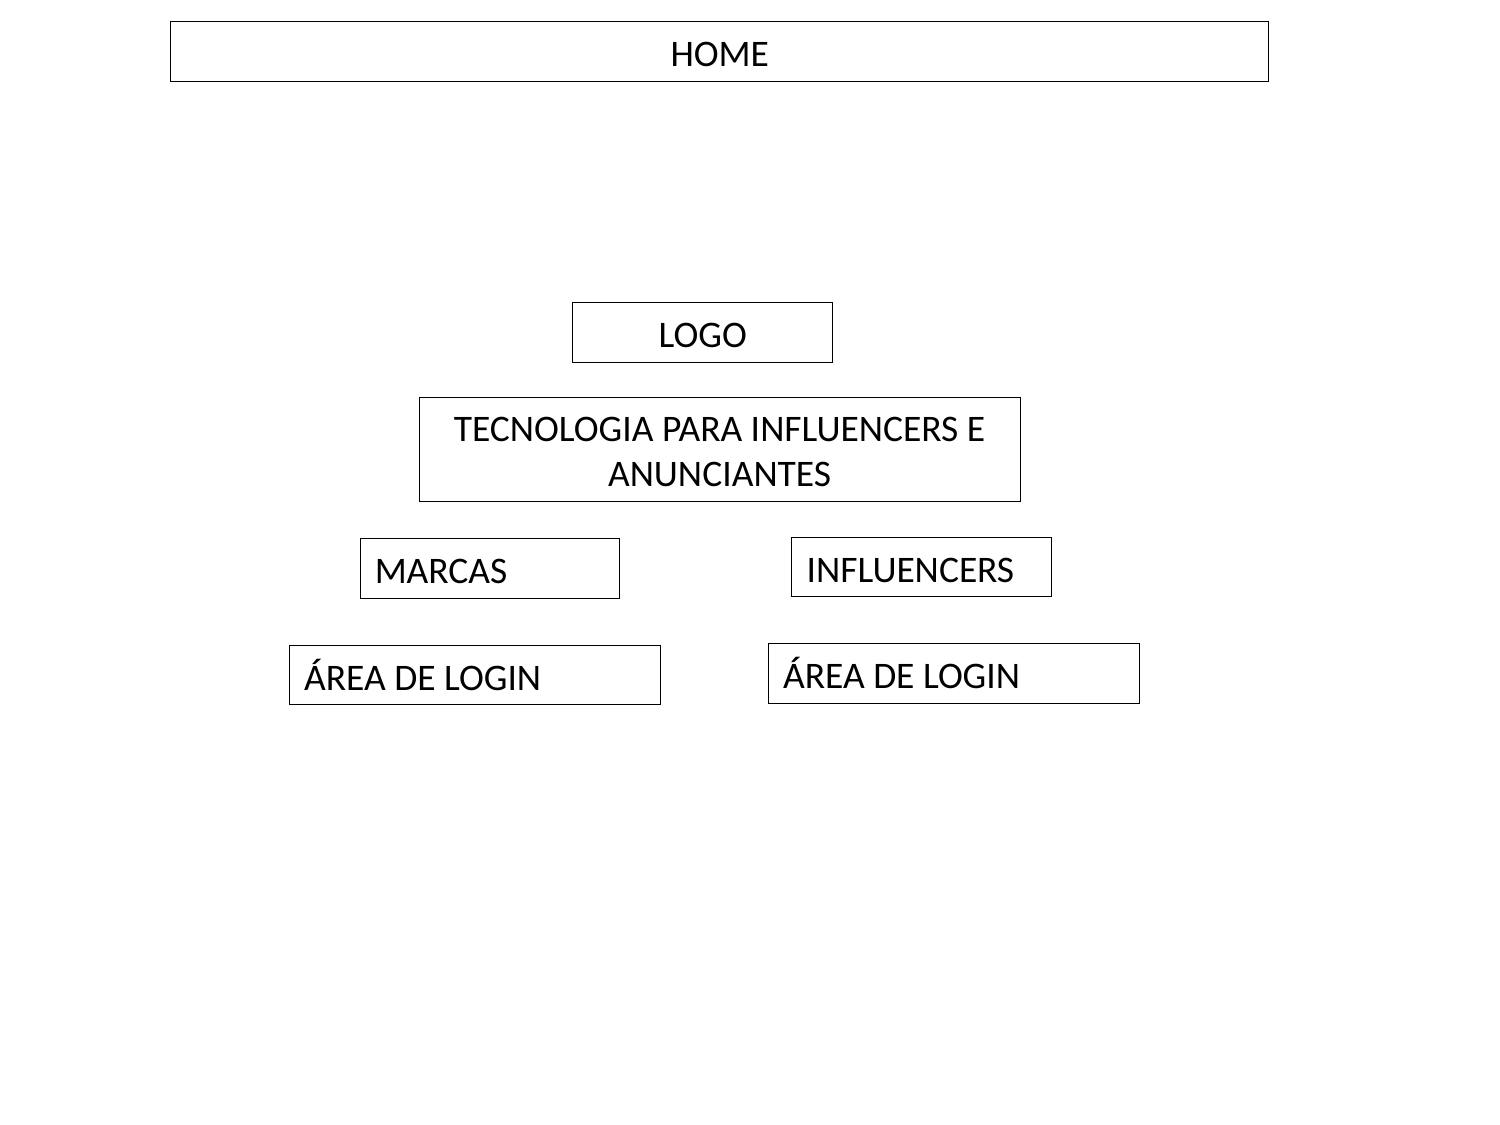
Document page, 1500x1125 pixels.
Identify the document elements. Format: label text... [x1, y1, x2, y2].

text_box TECNOLOGIA PARA INFLUENCERS E ANUNCIANTES [419, 397, 1021, 502]
text_box MARCAS [360, 538, 620, 599]
text_box HOME [170, 21, 1269, 82]
text_box ÁREA DE LOGIN [768, 643, 1140, 704]
text_box LOGO [572, 302, 833, 363]
text_box INFLUENCERS [791, 537, 1052, 597]
text_box ÁREA DE LOGIN [289, 645, 661, 705]
